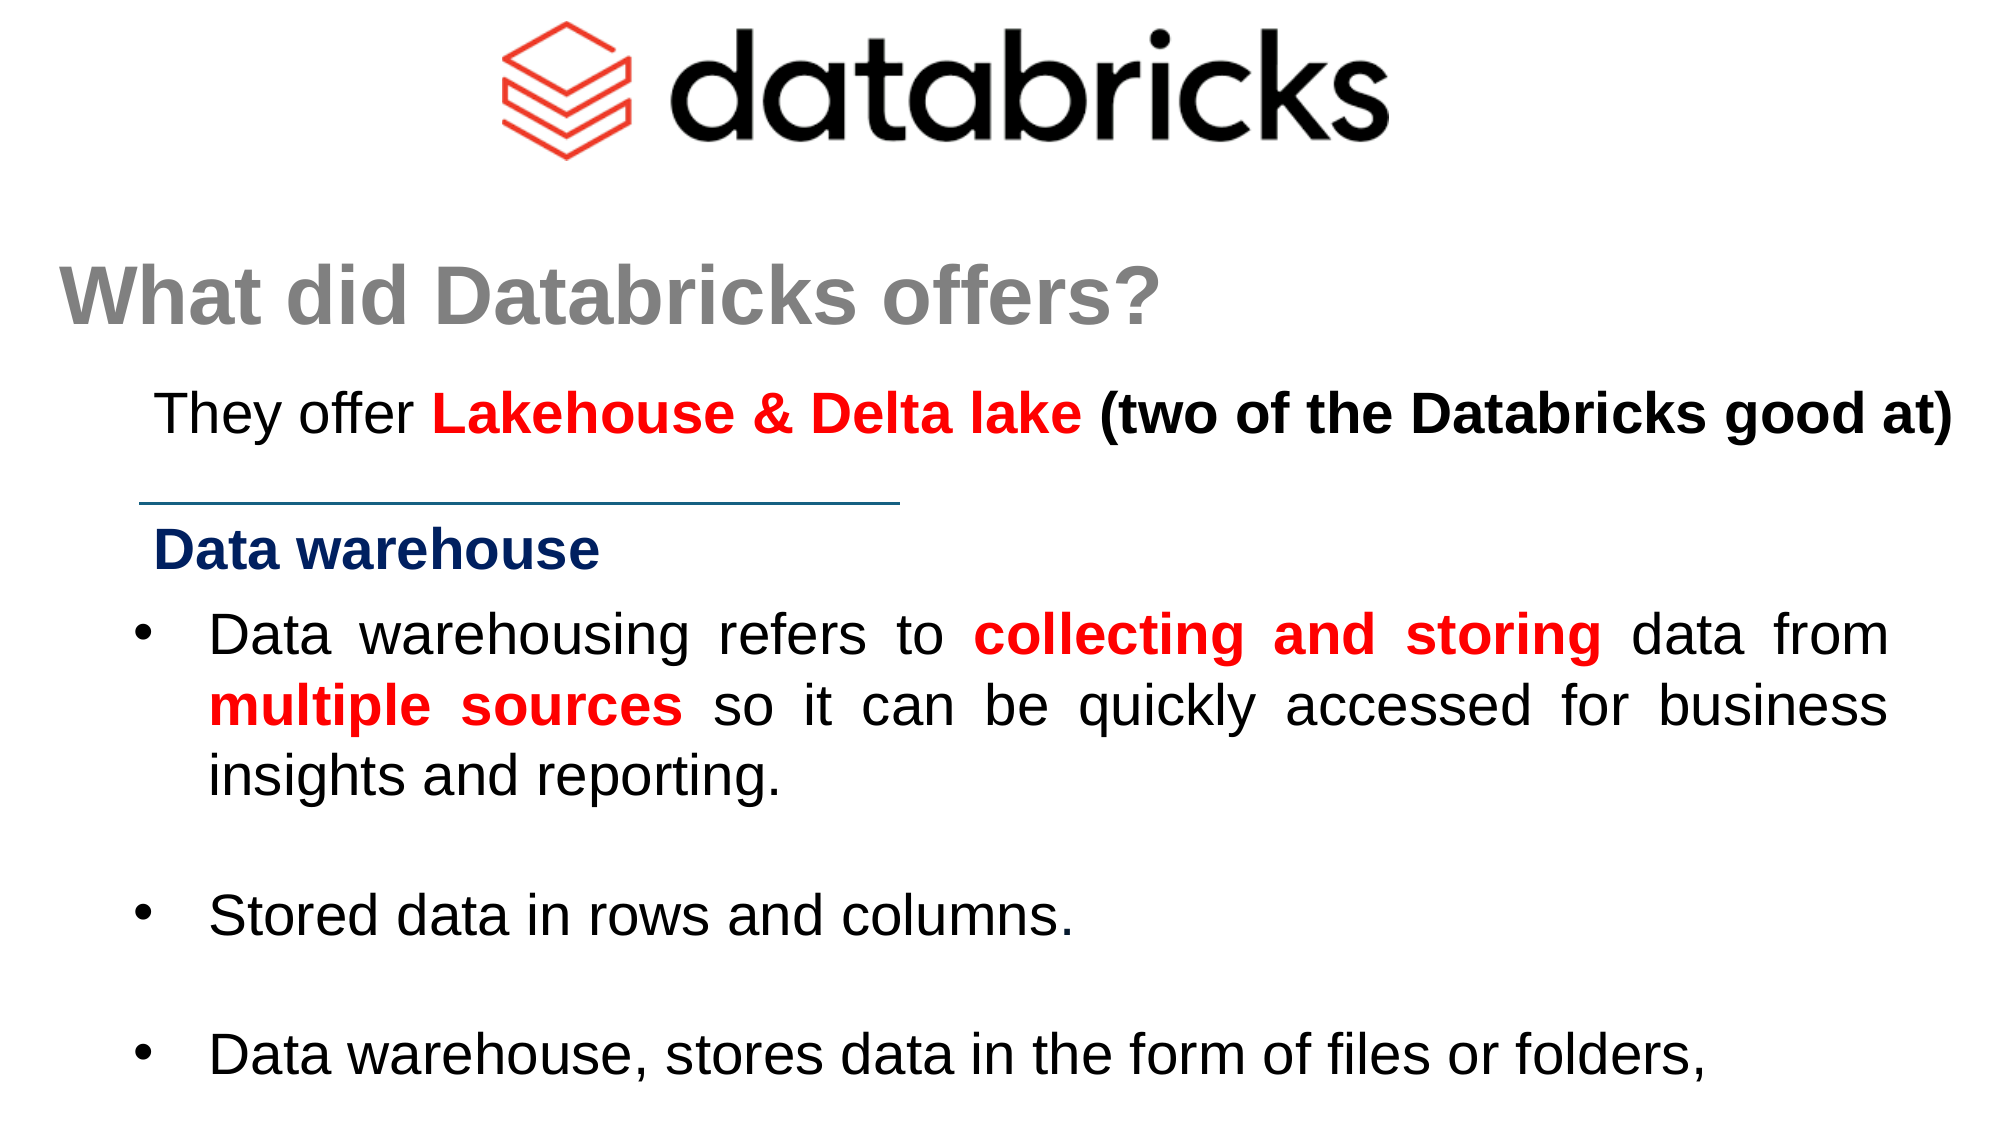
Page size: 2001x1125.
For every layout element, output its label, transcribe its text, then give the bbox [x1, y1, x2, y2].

text_box They offer Lakehouse & Delta lake (two of the Databricks good at) [138, 367, 1970, 453]
text_box What did Databricks offers? [44, 234, 1180, 349]
picture [501, 21, 1389, 162]
text_box Data warehouse [139, 505, 633, 589]
text_box Data warehousing refers to collecting and storing data from multiple sources so it can be quickly accessed for business insights and reporting. Stored data in rows and columns. Data warehouse, stores data in the form of files or folders, [118, 589, 1906, 1094]
